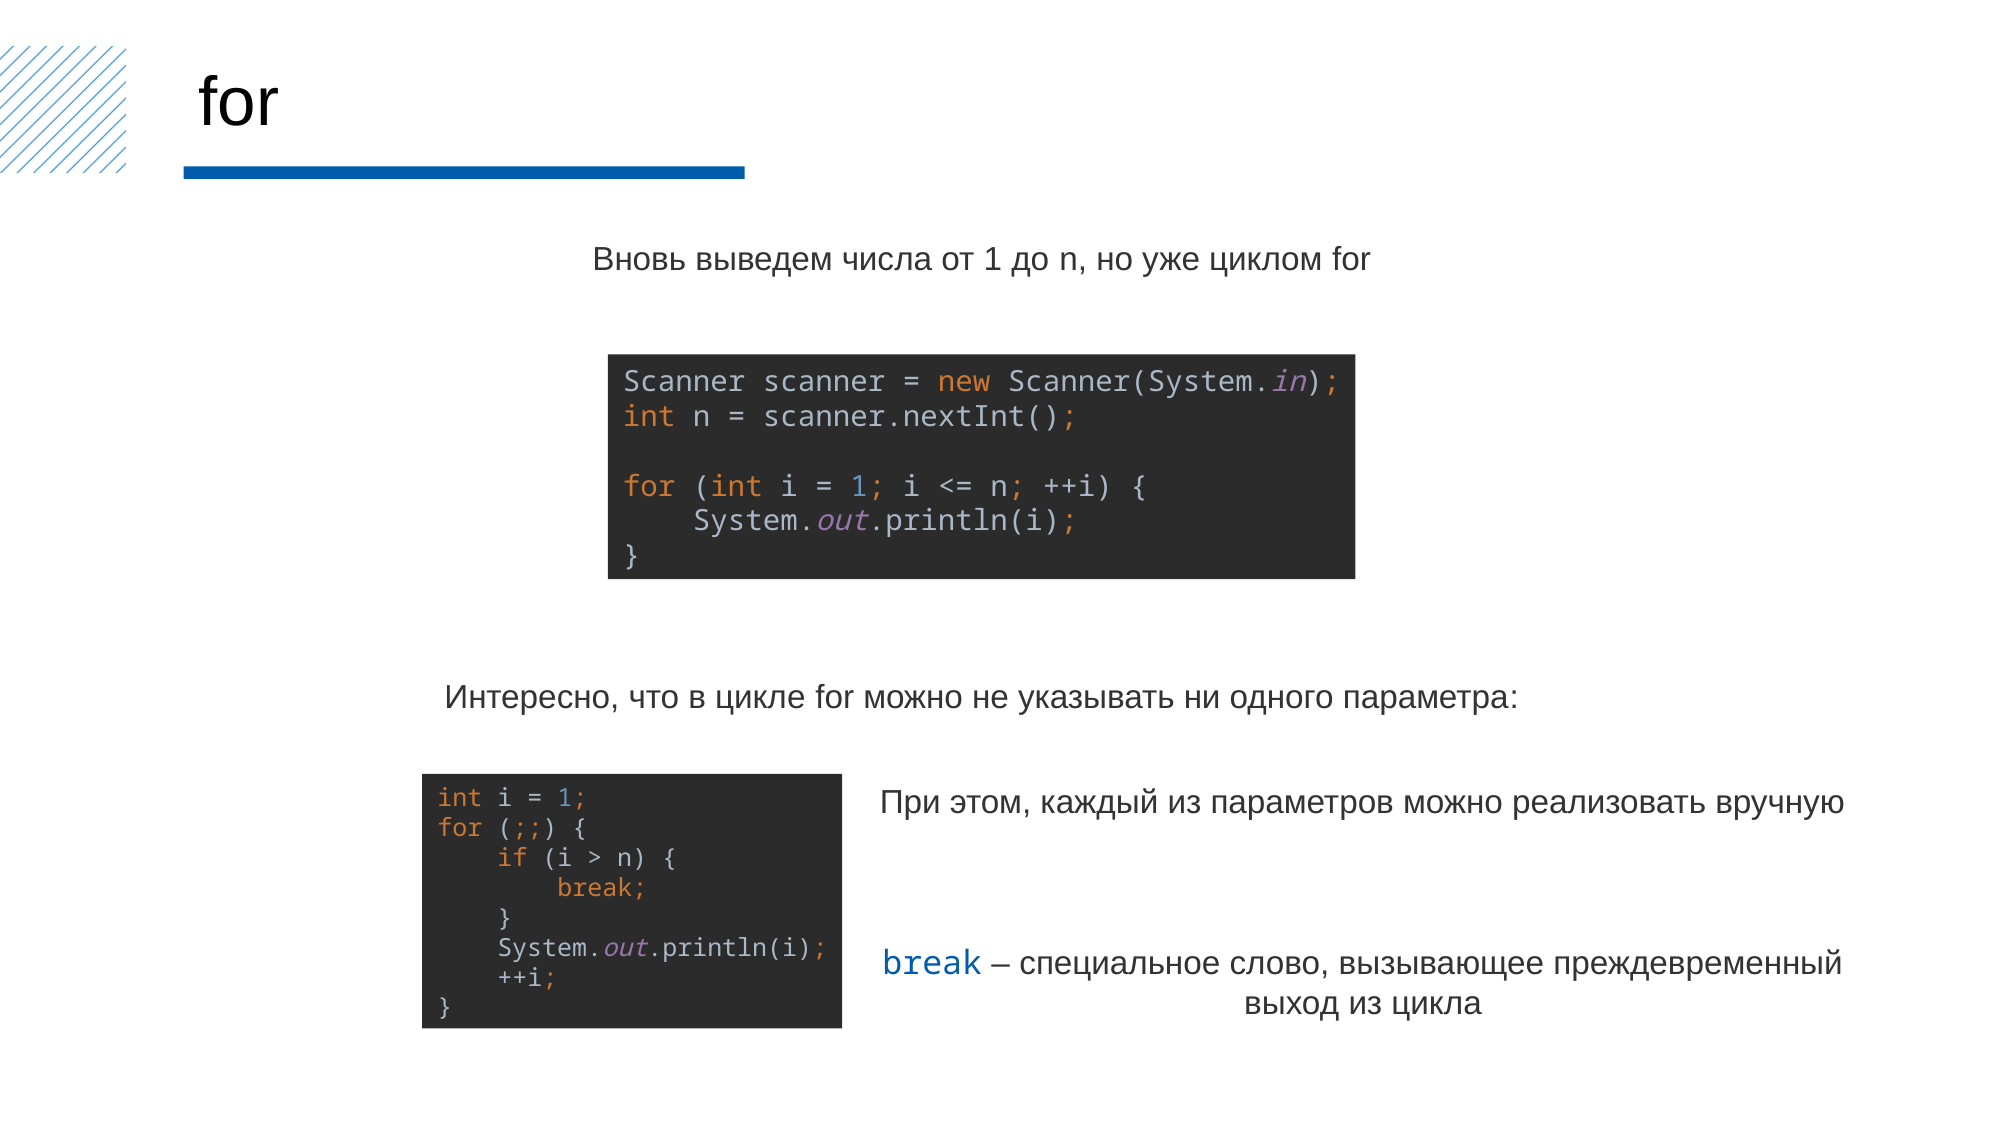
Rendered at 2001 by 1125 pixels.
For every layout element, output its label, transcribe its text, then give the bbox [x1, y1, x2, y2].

picture [0, 46, 126, 173]
text_box Интересно, что в цикле for можно не указывать ни одного параметра: [183, 667, 1780, 723]
text_box Scanner scanner = new Scanner(System.in); int n = scanner.nextInt(); for (int i = 1; i <= n; ++i) { System.out.println(i); } [607, 354, 1356, 580]
list for [183, 58, 1780, 149]
text_box При этом, каждый из параметров можно реализовать вручную [845, 772, 1881, 828]
text_box int i = 1; for (;;) { if (i > n) { break; } System.out.println(i); ++i; } [422, 773, 843, 1029]
text_box break – специальное слово, вызывающее преждевременный выход из цикла [845, 933, 1881, 1029]
text_box Вновь выведем числа от 1 до n, но уже циклом for [183, 229, 1780, 285]
